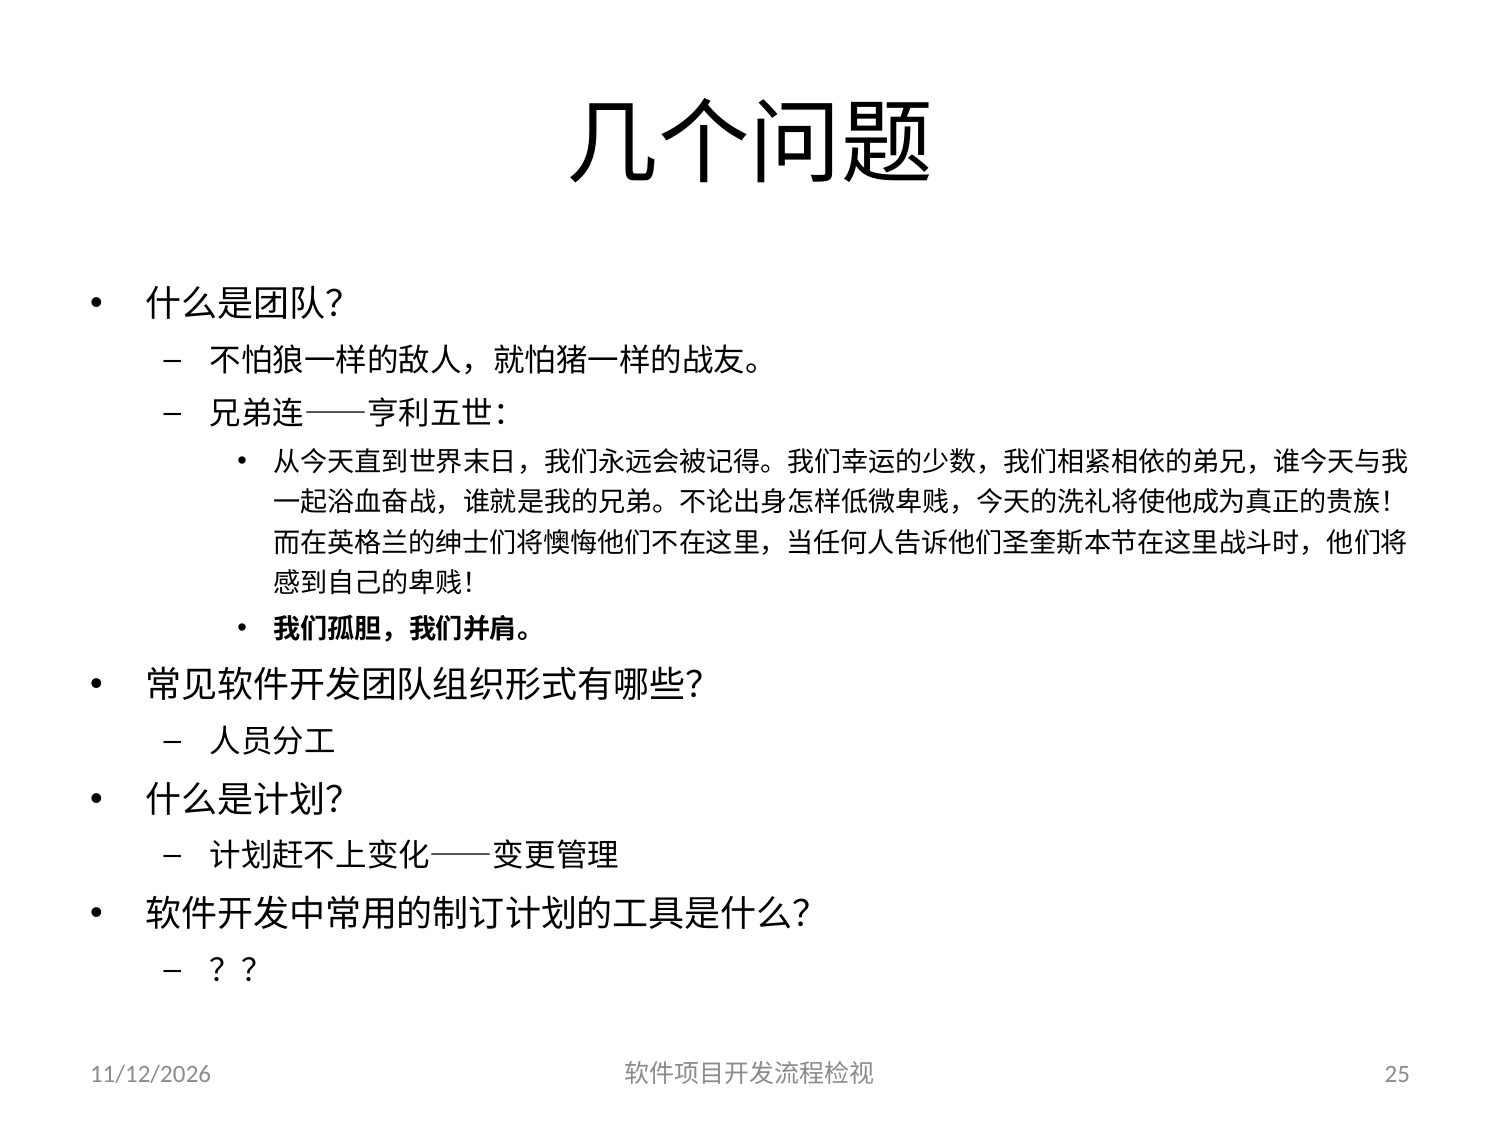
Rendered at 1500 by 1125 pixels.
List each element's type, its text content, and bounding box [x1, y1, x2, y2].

list 什么是团队？ 不怕狼一样的敌人，就怕猪一样的战友。 兄弟连——亨利五世： 从今天直到世界末日，我们永远会被记得。我们幸运的少数，我们相紧相依的弟兄，谁今天与我一起浴血奋战，谁就是我的兄弟。不论出身怎样低微卑贱，今天的洗礼将使他成为真正的贵族！而在英格兰的绅士们将懊悔他们不在这里，当任何人告诉他们圣奎斯本节在这里战斗时，他们将感到自己的卑贱！ 我们孤胆，我们并肩。 常见软件开发团队组织形式有哪些？ 人员分工 什么是计划？ 计划赶不上变化——变更管理 软件开发中常用的制订计划的工具是什么？ ？？ [75, 262, 1425, 1005]
footer 软件项目开发流程检视 [512, 1042, 988, 1103]
title 几个问题 [75, 45, 1425, 233]
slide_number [75, 1042, 425, 1103]
slide_number 25 [1074, 1042, 1425, 1103]
